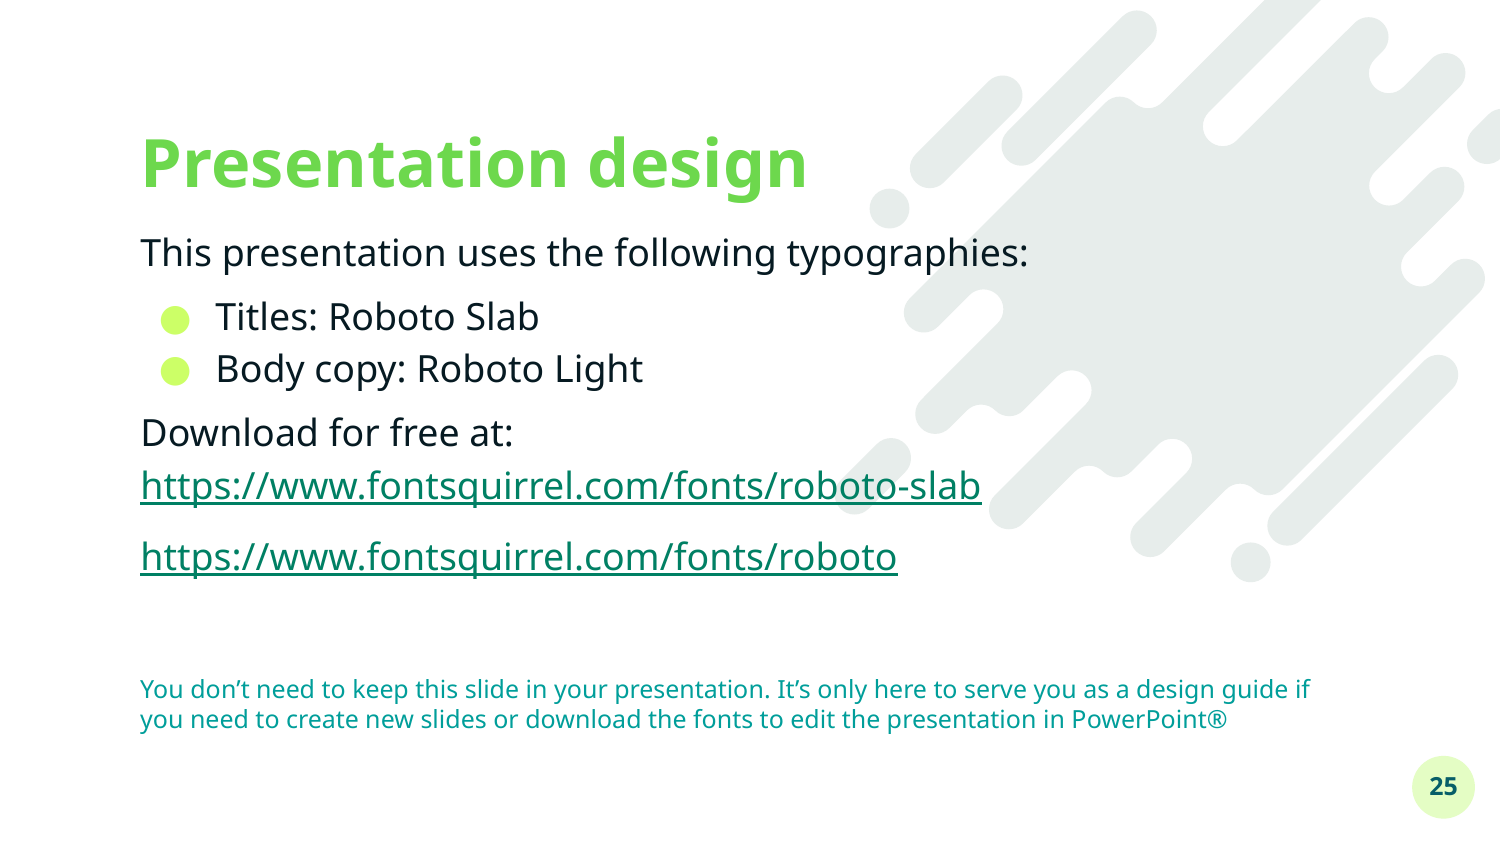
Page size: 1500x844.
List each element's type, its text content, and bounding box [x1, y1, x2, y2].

list This presentation uses the following typographies: Titles: Roboto Slab Body copy: Roboto Light Download for free at: https://www.fontsquirrel.com/fonts/roboto-slab https://www.fontsquirrel.com/fonts/roboto [140, 222, 1360, 673]
title Presentation design [140, 137, 1360, 203]
text_box You don’t need to keep this slide in your presentation. It’s only here to serve you as a design guide if you need to create new slides or download the fonts to edit the presentation in PowerPoint® [140, 673, 1360, 762]
slide_number ‹#› [1412, 755, 1475, 819]
